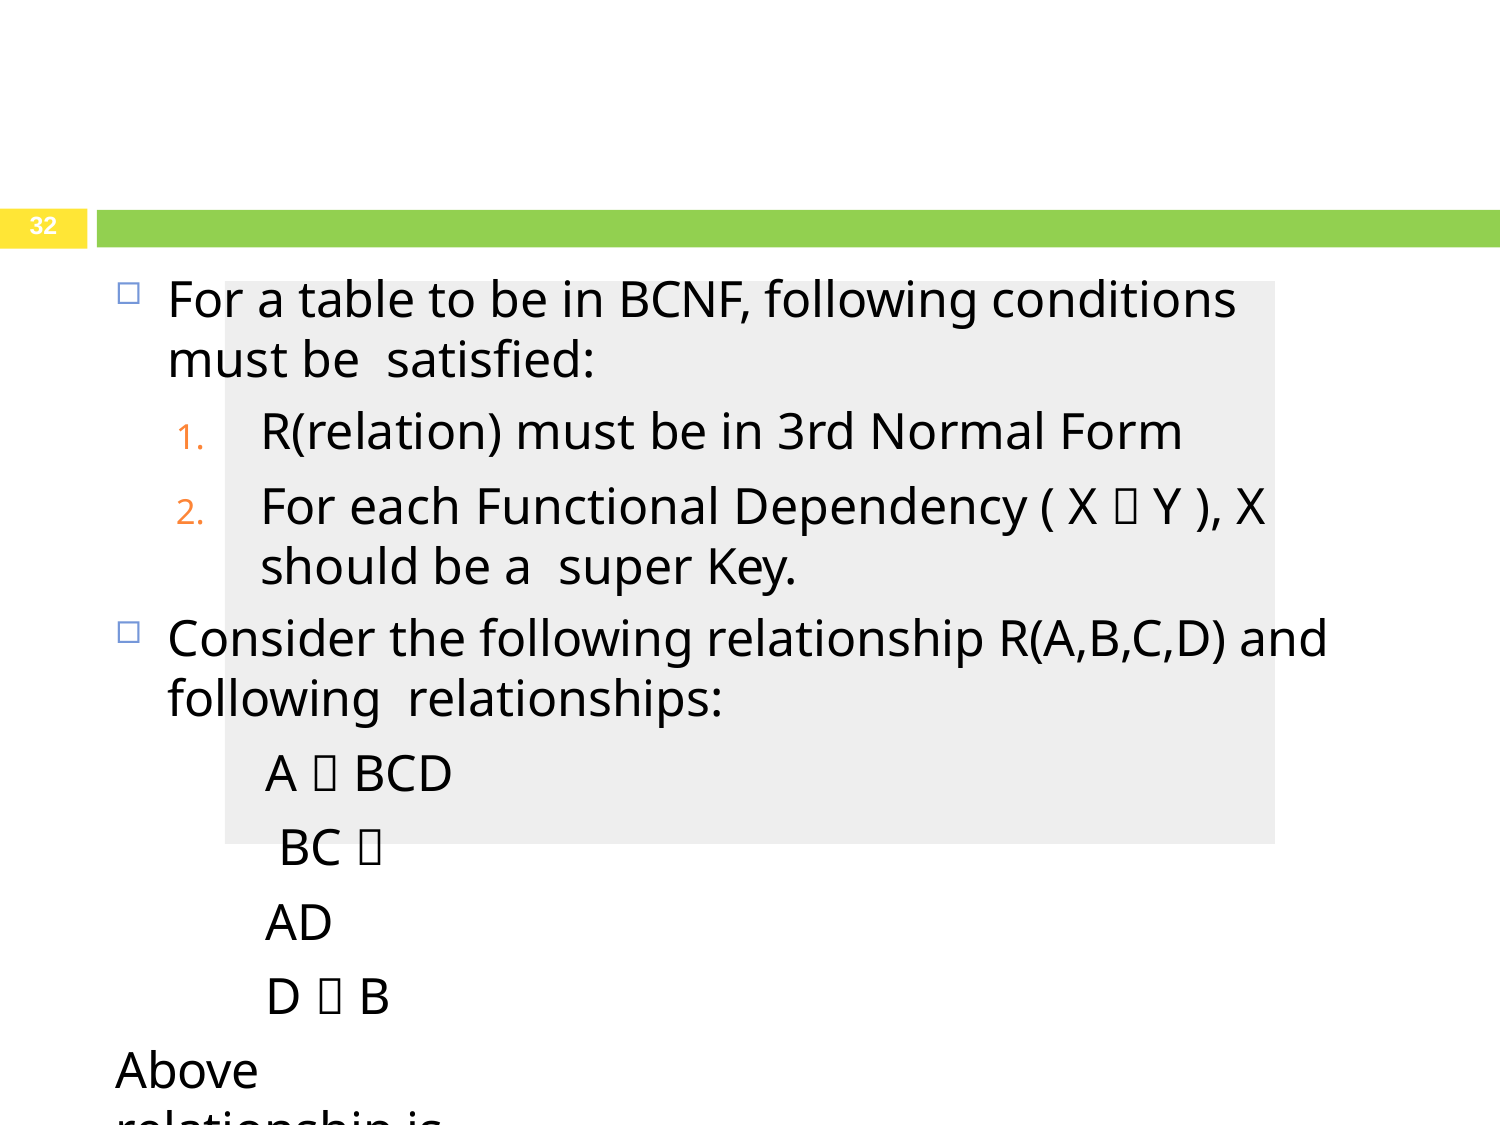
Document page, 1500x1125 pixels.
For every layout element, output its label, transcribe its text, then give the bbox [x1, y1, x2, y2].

text_box [0, 208, 88, 249]
text_box 32 [27, 207, 60, 240]
text_box For a table to be in BCNF, following conditions must be satisfied: R(relation) must be in 3rd Normal Form For each Functional Dependency ( X  Y ), X should be a super Key. Consider the following relationship R(A,B,C,D) and following relationships: A  BCD BC  AD D  B Above relationship is already in 3NF. Keys are A & BC [113, 265, 1405, 1125]
